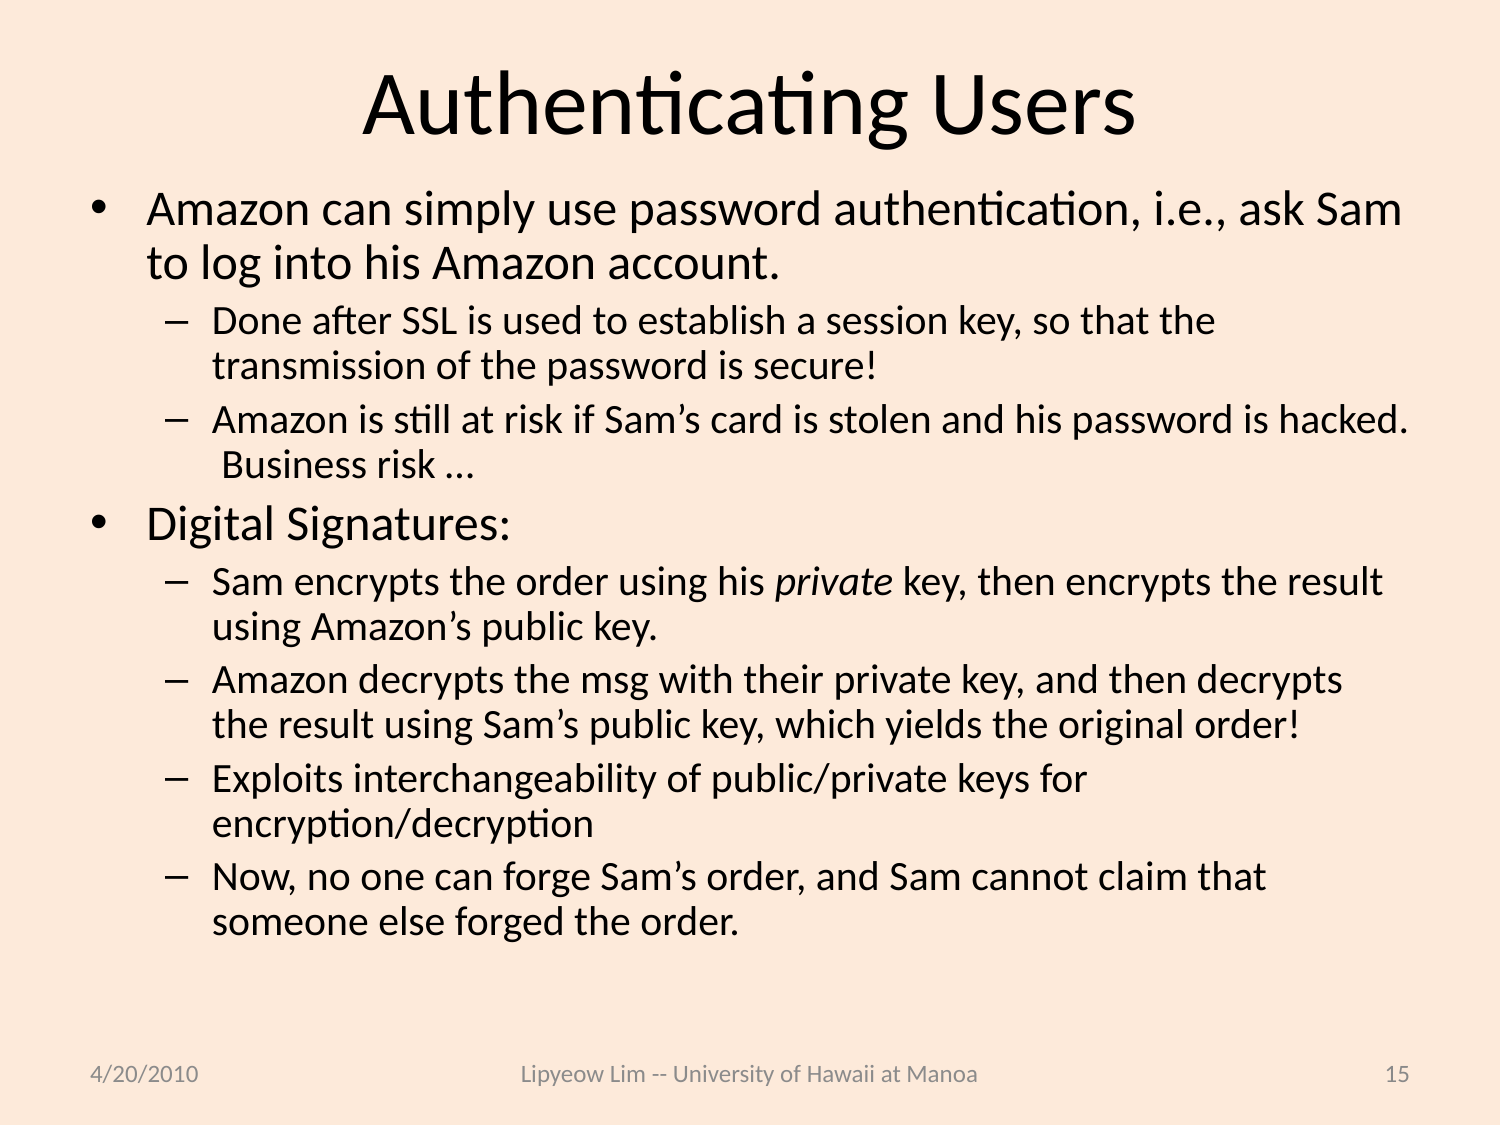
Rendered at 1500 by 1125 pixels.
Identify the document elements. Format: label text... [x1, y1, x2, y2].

slide_number 15 [1074, 1042, 1425, 1103]
title Authenticating Users [74, 44, 1426, 151]
list Amazon can simply use password authentication, i.e., ask Sam to log into his Amazon account. Done after SSL is used to establish a session key, so that the transmission of the password is secure! Amazon is still at risk if Sam’s card is stolen and his password is hacked. Business risk … Digital Signatures: Sam encrypts the order using his private key, then encrypts the result using Amazon’s public key. Amazon decrypts the msg with their private key, and then decrypts the result using Sam’s public key, which yields the original order! Exploits interchangeability of public/private keys for encryption/decryption Now, no one can forge Sam’s order, and Sam cannot claim that someone else forged the order. [74, 174, 1426, 1006]
footer Lipyeow Lim -- University of Hawaii at Manoa [450, 1042, 1050, 1103]
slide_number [75, 1042, 425, 1103]
